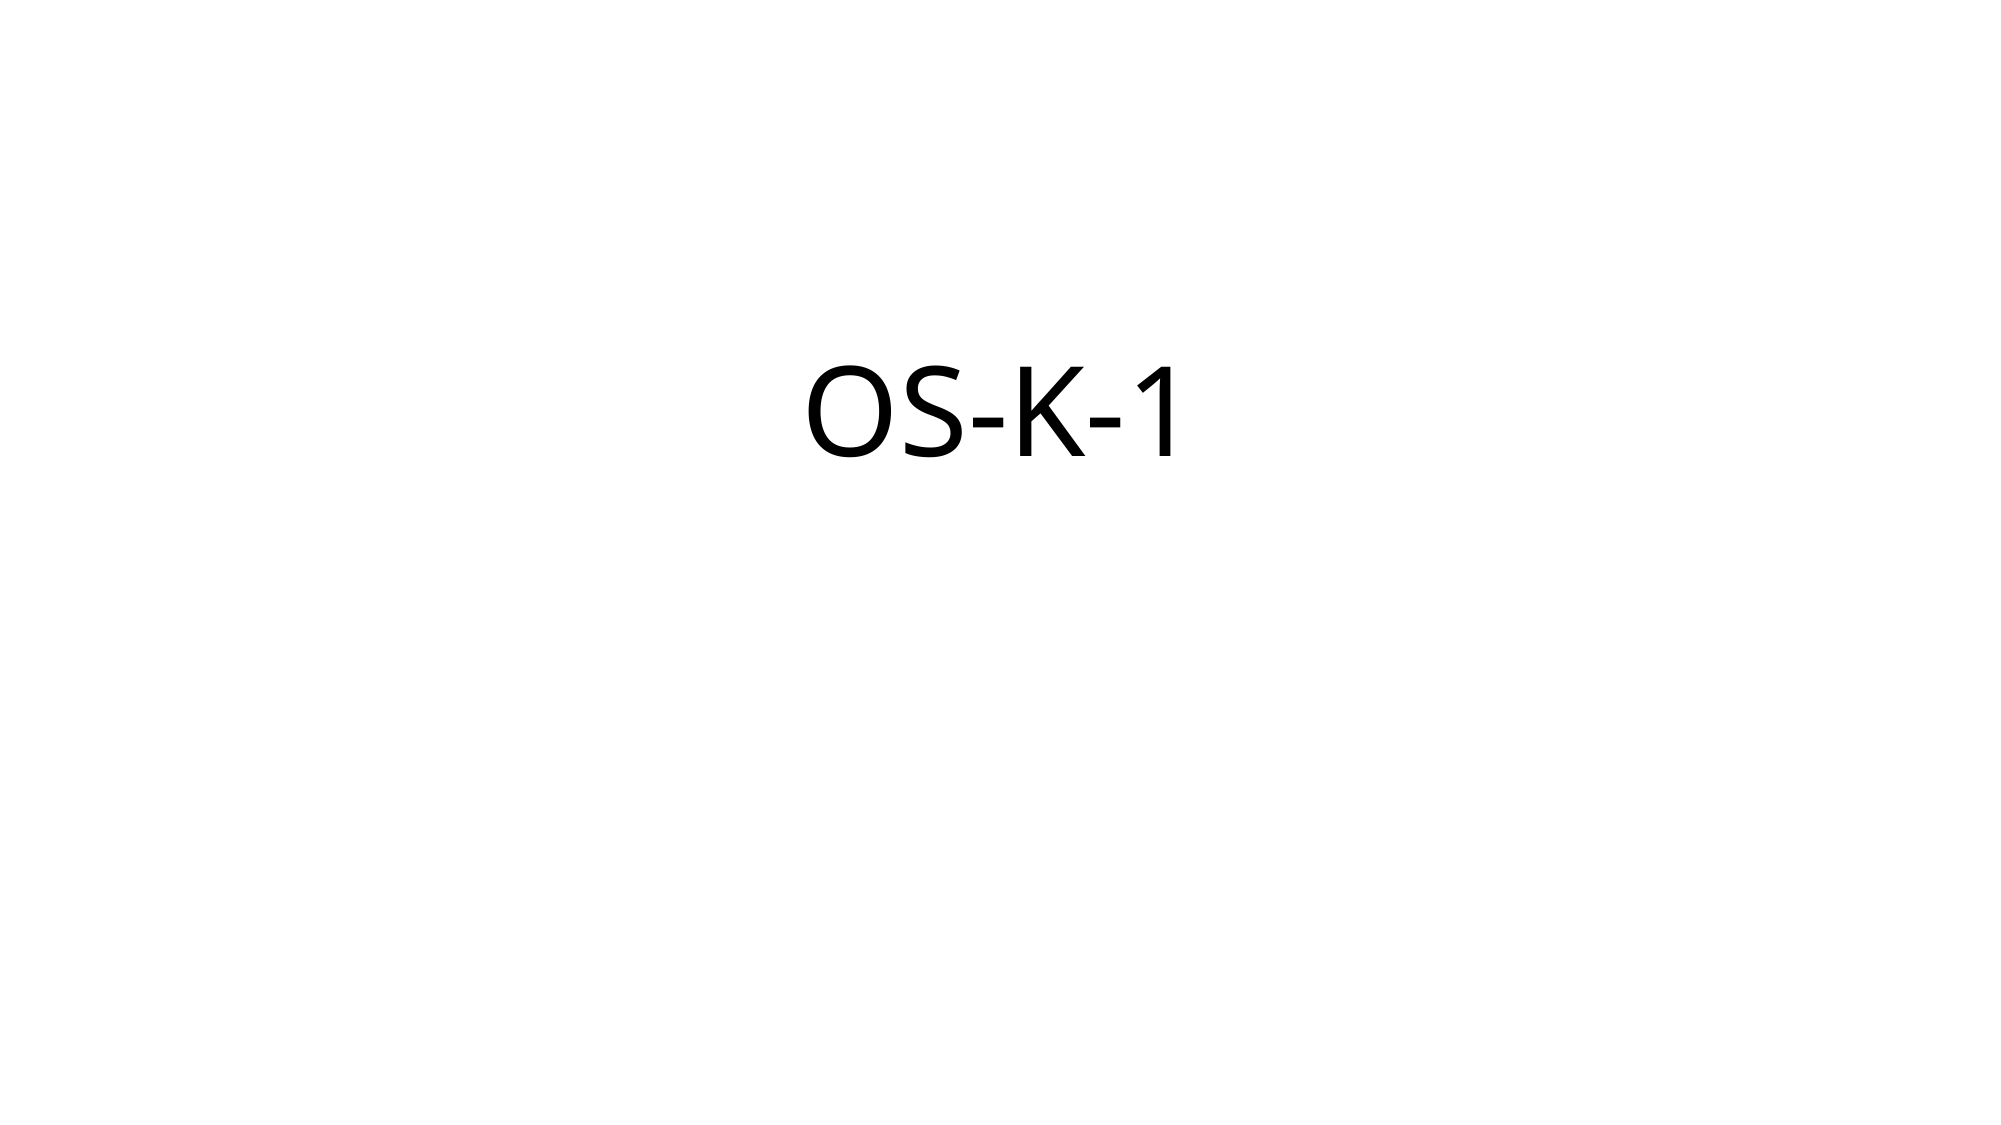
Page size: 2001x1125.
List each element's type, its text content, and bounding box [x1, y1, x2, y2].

title OS-K-1 [249, 184, 1750, 491]
